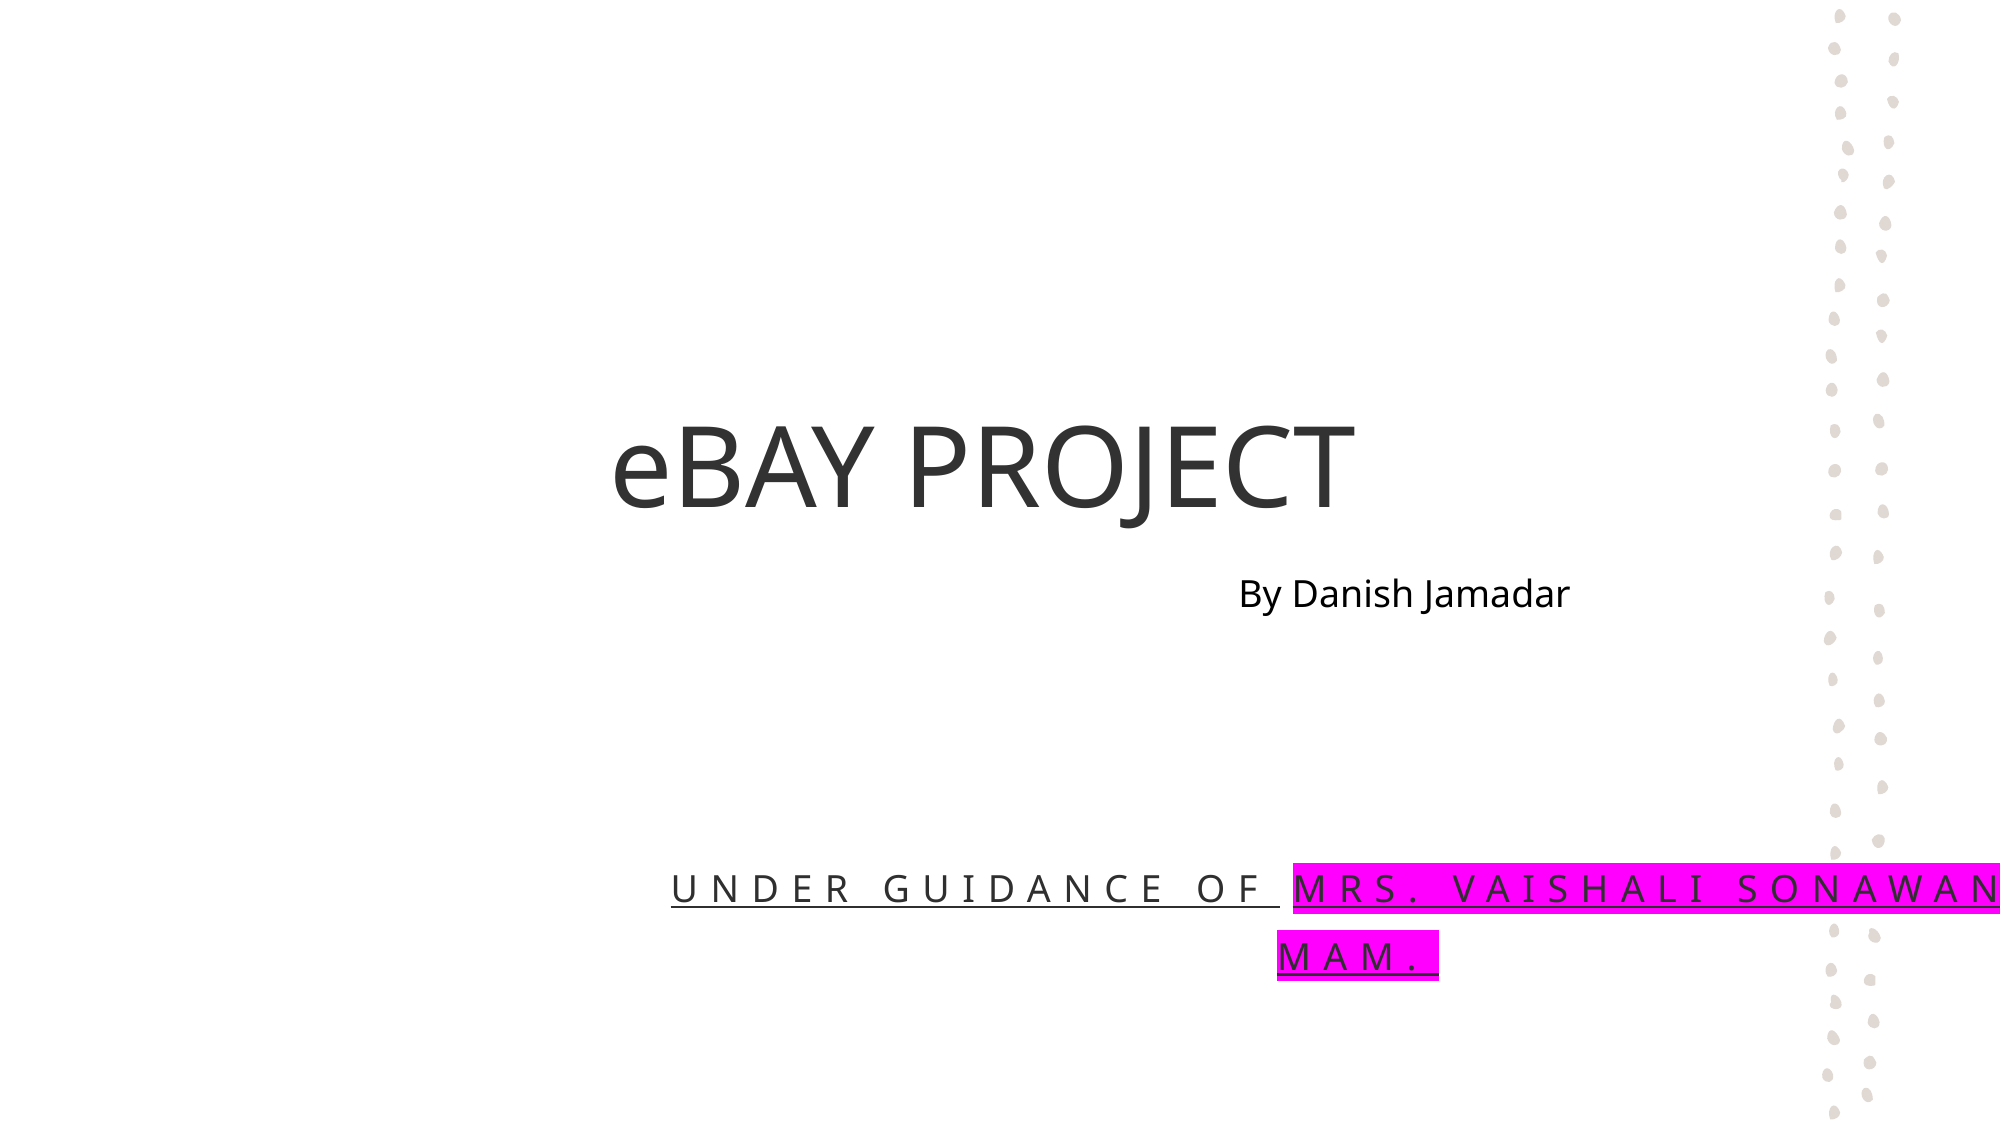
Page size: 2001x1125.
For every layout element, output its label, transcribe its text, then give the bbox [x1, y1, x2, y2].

text_box By Danish Jamadar [1223, 562, 2000, 623]
subtitle Under Guidance of Mrs. Vaishali Sonawane Mam. [607, 835, 2000, 1107]
title eBAY PROJECT [232, 280, 1733, 673]
